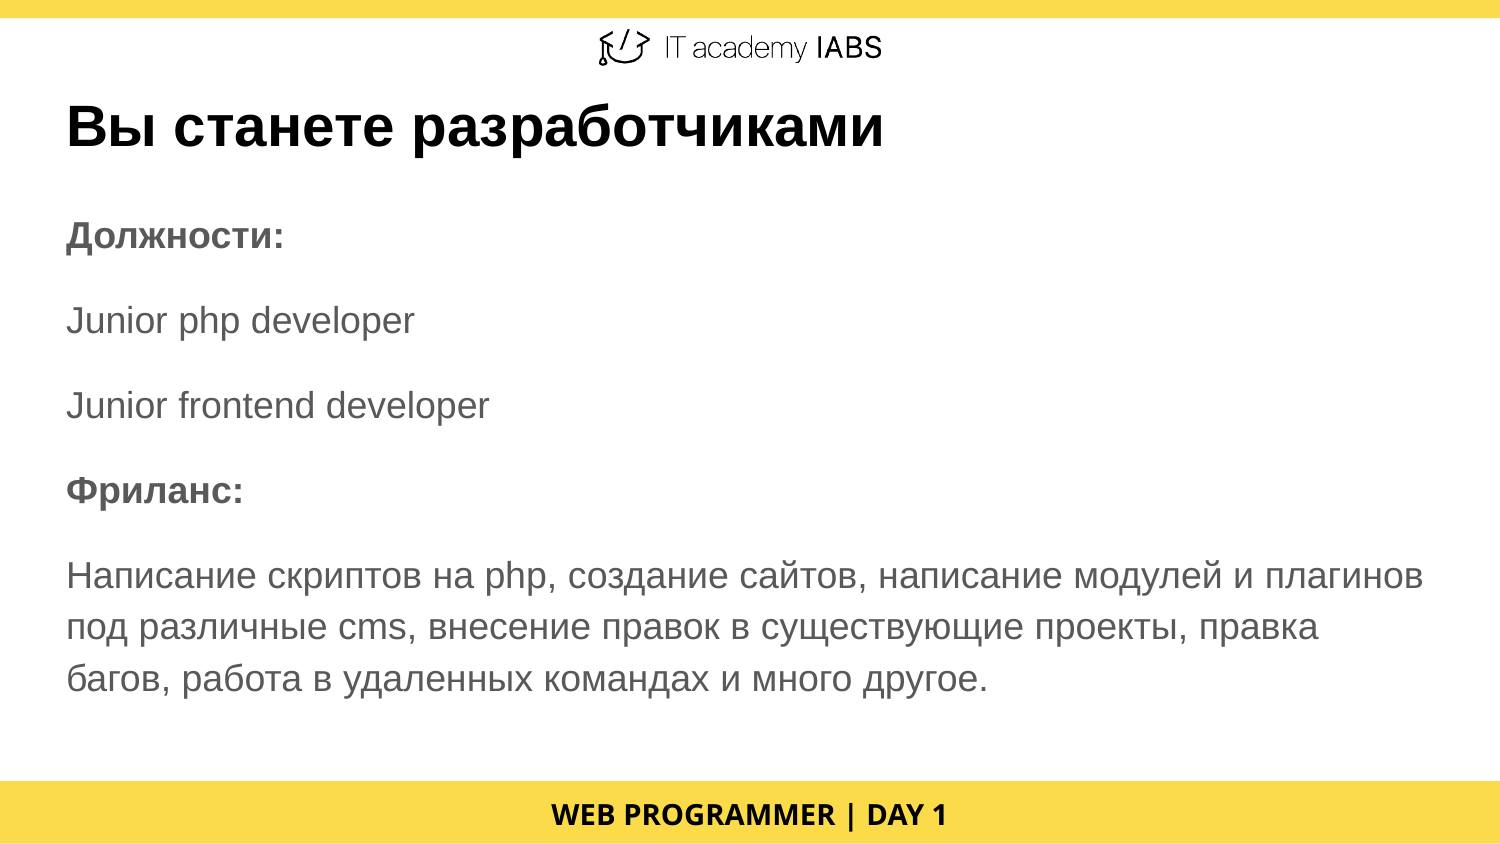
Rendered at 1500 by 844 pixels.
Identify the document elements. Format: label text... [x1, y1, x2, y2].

text_box [0, 0, 1500, 19]
picture [591, 17, 887, 71]
text_box WEB PROGRAMMER | DAY 1 [340, 781, 1160, 844]
text_box [0, 781, 340, 844]
text_box Должности: Junior php developer Junior frontend developer Фриланс: Написание скриптов на php, создание сайтов, написание модулей и плагинов под различные cms, внесение правок в существующие проекты, правка багов, работа в удаленных командах и много другое. [51, 188, 1449, 750]
text_box [1160, 781, 1500, 844]
text_box Вы станете разработчиками [51, 72, 1449, 167]
